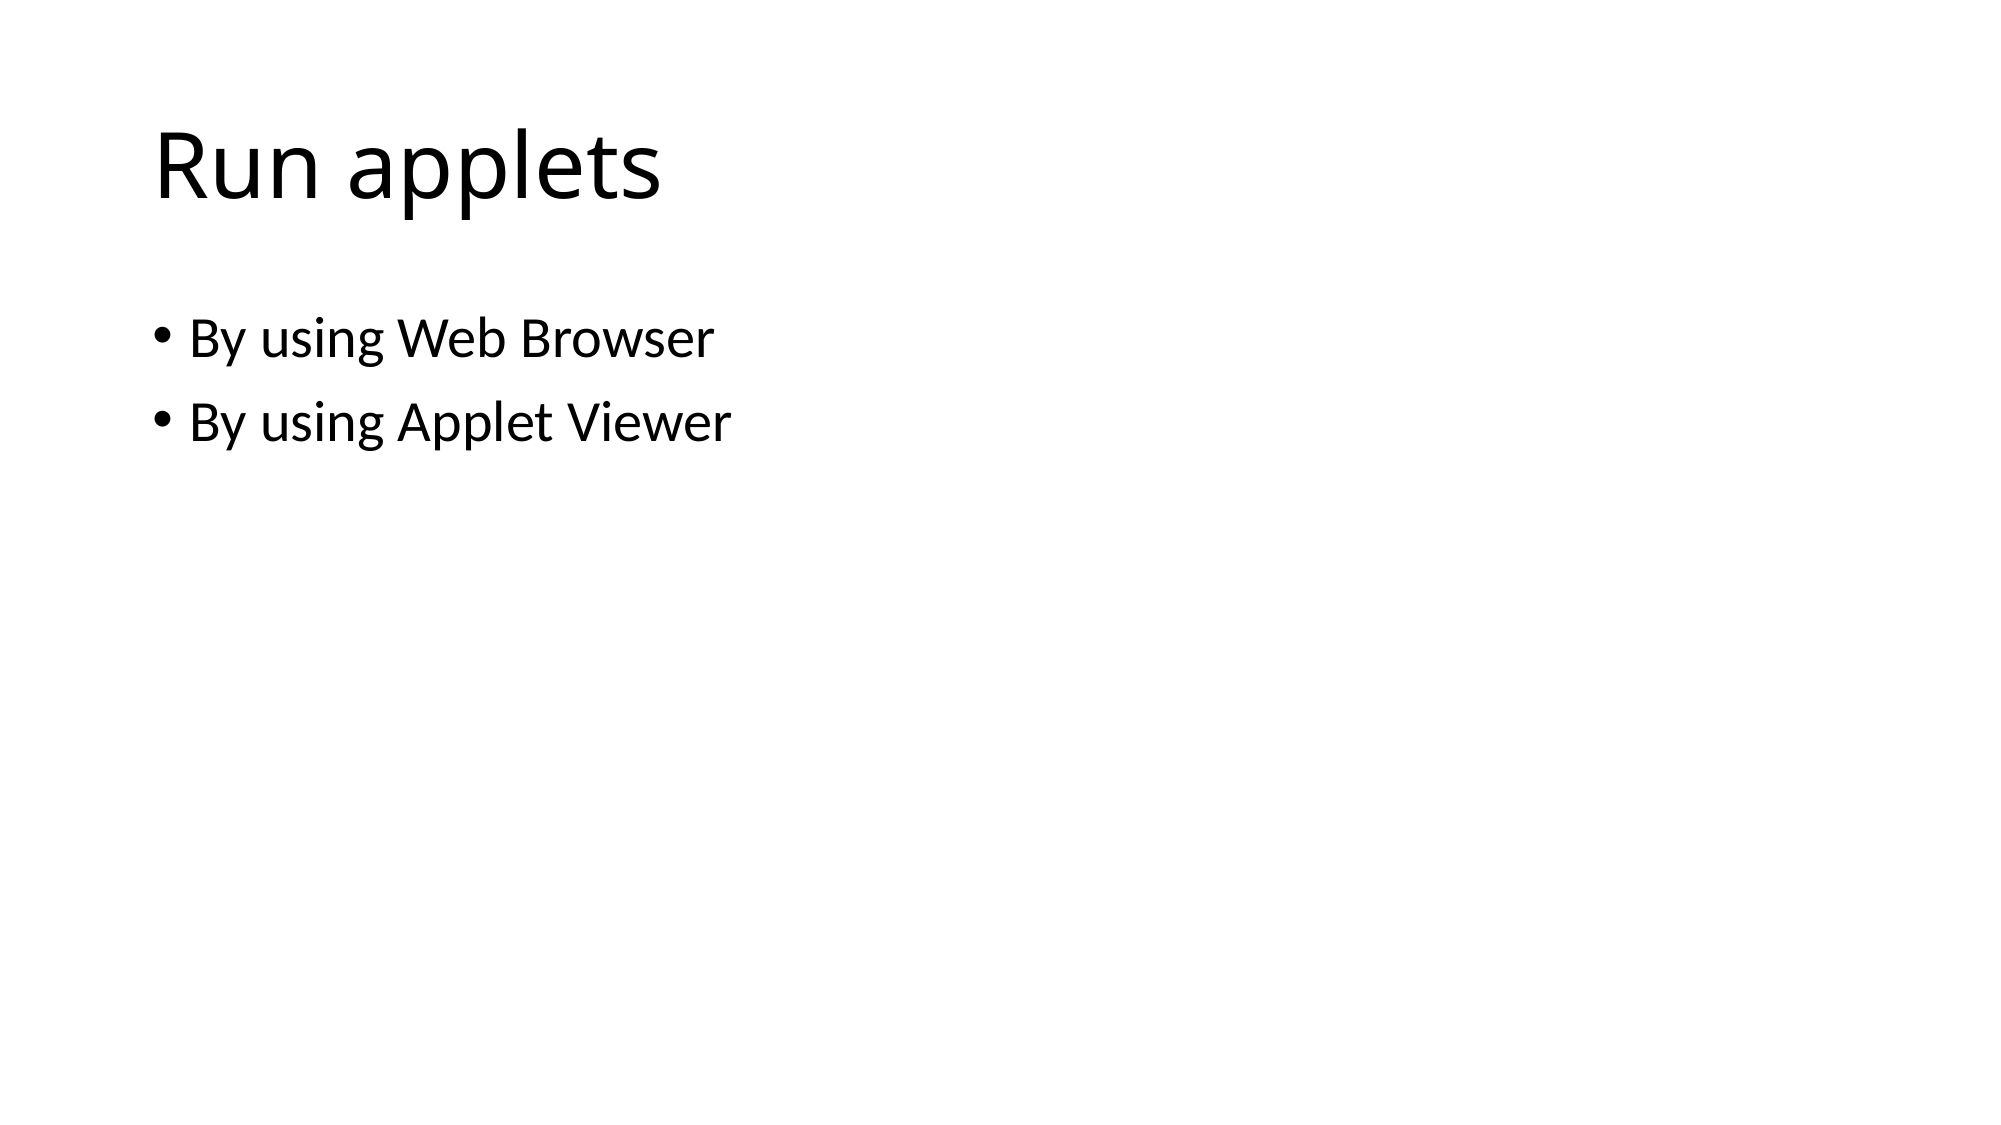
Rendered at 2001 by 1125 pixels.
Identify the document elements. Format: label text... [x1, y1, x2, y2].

list By using Web Browser By using Applet Viewer [137, 299, 1863, 1014]
title Run applets [137, 59, 1863, 278]
